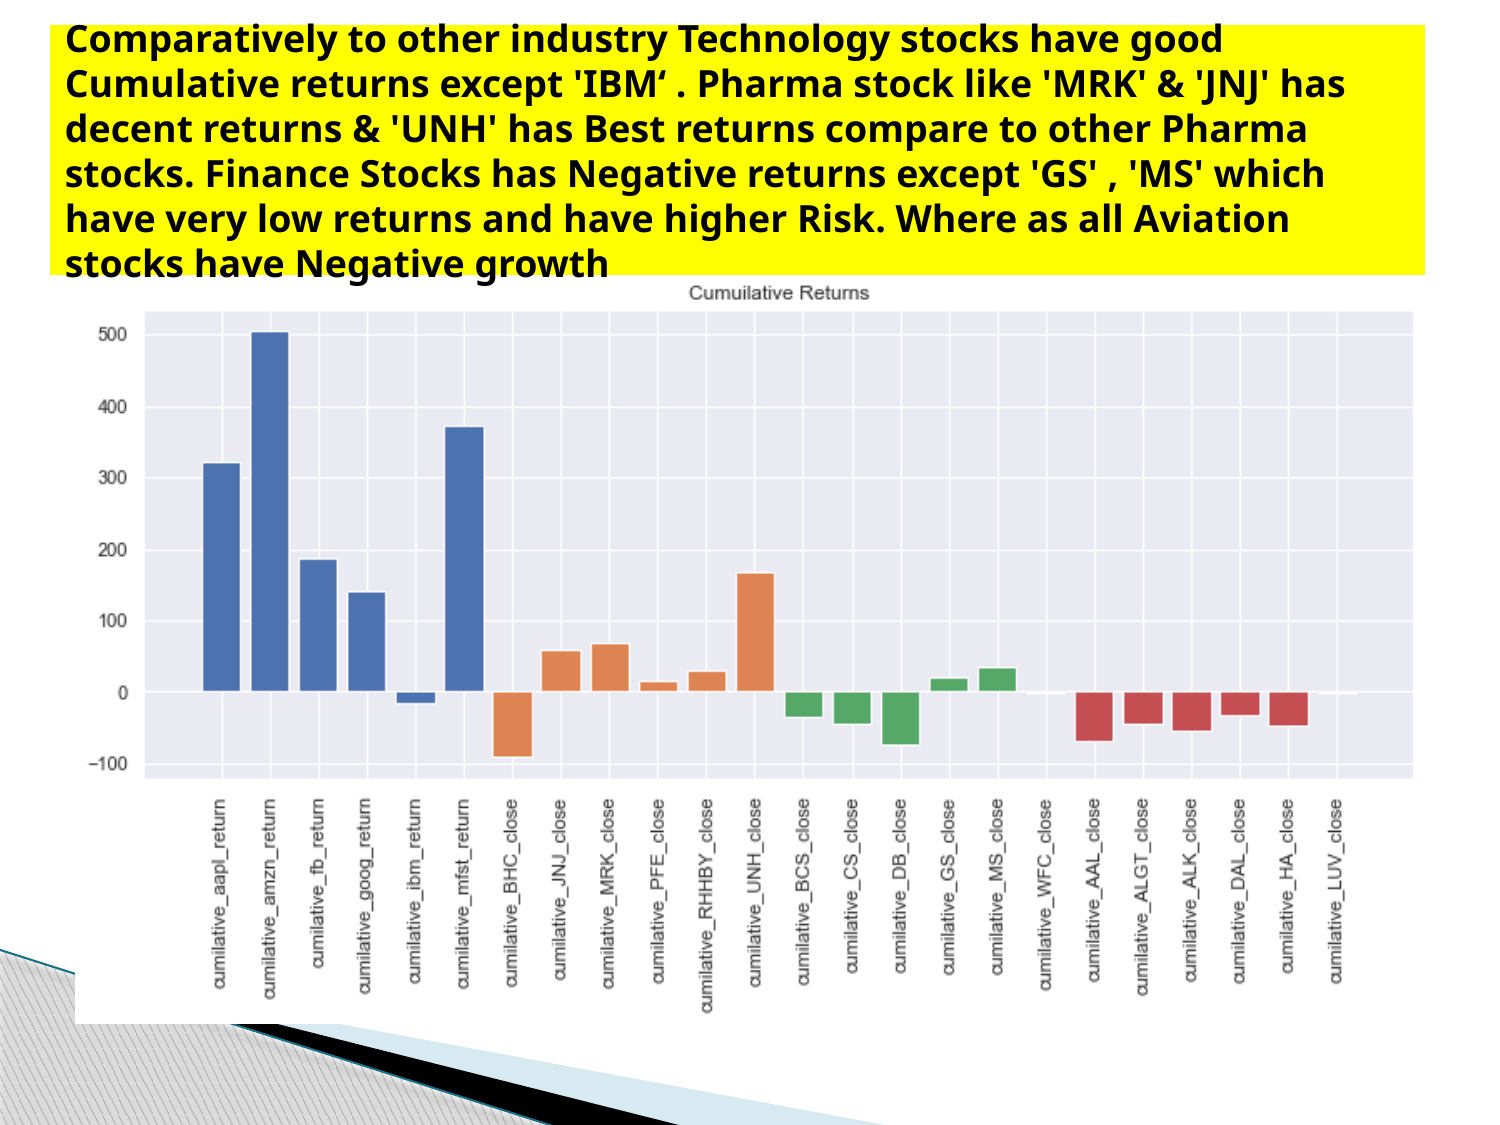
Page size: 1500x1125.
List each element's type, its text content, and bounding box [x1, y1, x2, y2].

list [74, 274, 1426, 1024]
title Comparatively to other industry Technology stocks have good Cumulative returns except 'IBM‘ . Pharma stock like 'MRK' & 'JNJ' has decent returns & 'UNH' has Best returns compare to other Pharma stocks. Finance Stocks has Negative returns except 'GS' , 'MS' which have very low returns and have higher Risk. Where as all Aviation stocks have Negative growth [50, 24, 1425, 275]
